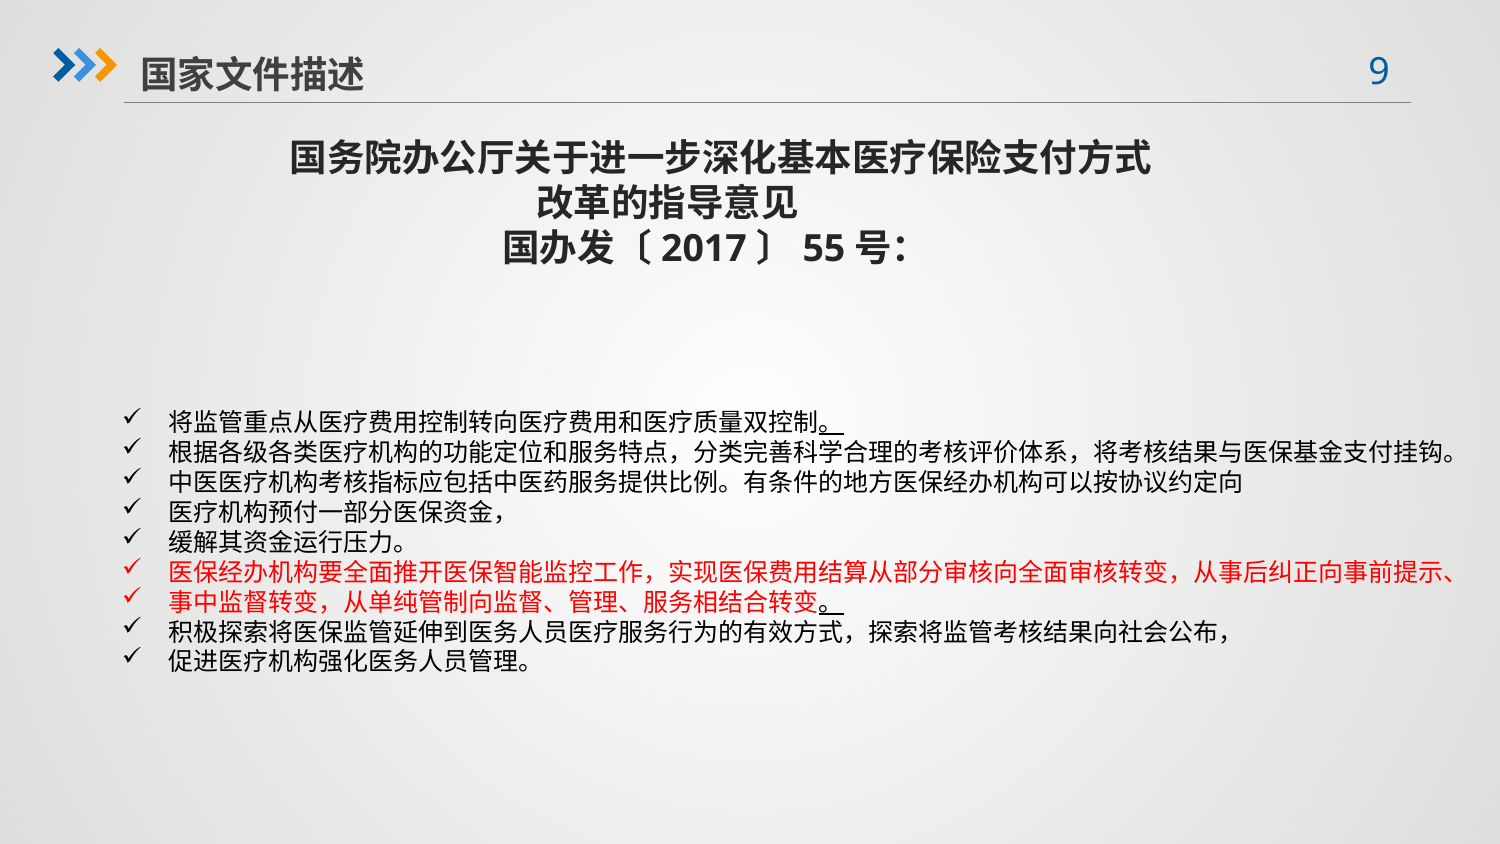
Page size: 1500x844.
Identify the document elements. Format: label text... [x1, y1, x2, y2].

text_box 国家文件描述 [125, 43, 380, 104]
text_box 国务院办公厅关于进一步深化基本医疗保险支付方式 改革的指导意见 国办发〔2017〕55号： [172, 126, 1341, 352]
picture [0, 0, 1500, 844]
text_box 将监管重点从医疗费用控制转向医疗费用和医疗质量双控制。 根据各级各类医疗机构的功能定位和服务特点，分类完善科学合理的考核评价体系，将考核结果与医保基金支付挂钩。 中医医疗机构考核指标应包括中医药服务提供比例。有条件的地方医保经办机构可以按协议约定向 医疗机构预付一部分医保资金， 缓解其资金运行压力。 医保经办机构要全面推开医保智能监控工作，实现医保费用结算从部分审核向全面审核转变，从事后纠正向事前提示、 事中监督转变，从单纯管制向监督、管理、服务相结合转变。 积极探索将医保监管延伸到医务人员医疗服务行为的有效方式，探索将监管考核结果向社会公布， 促进医疗机构强化医务人员管理。 [107, 399, 1484, 714]
